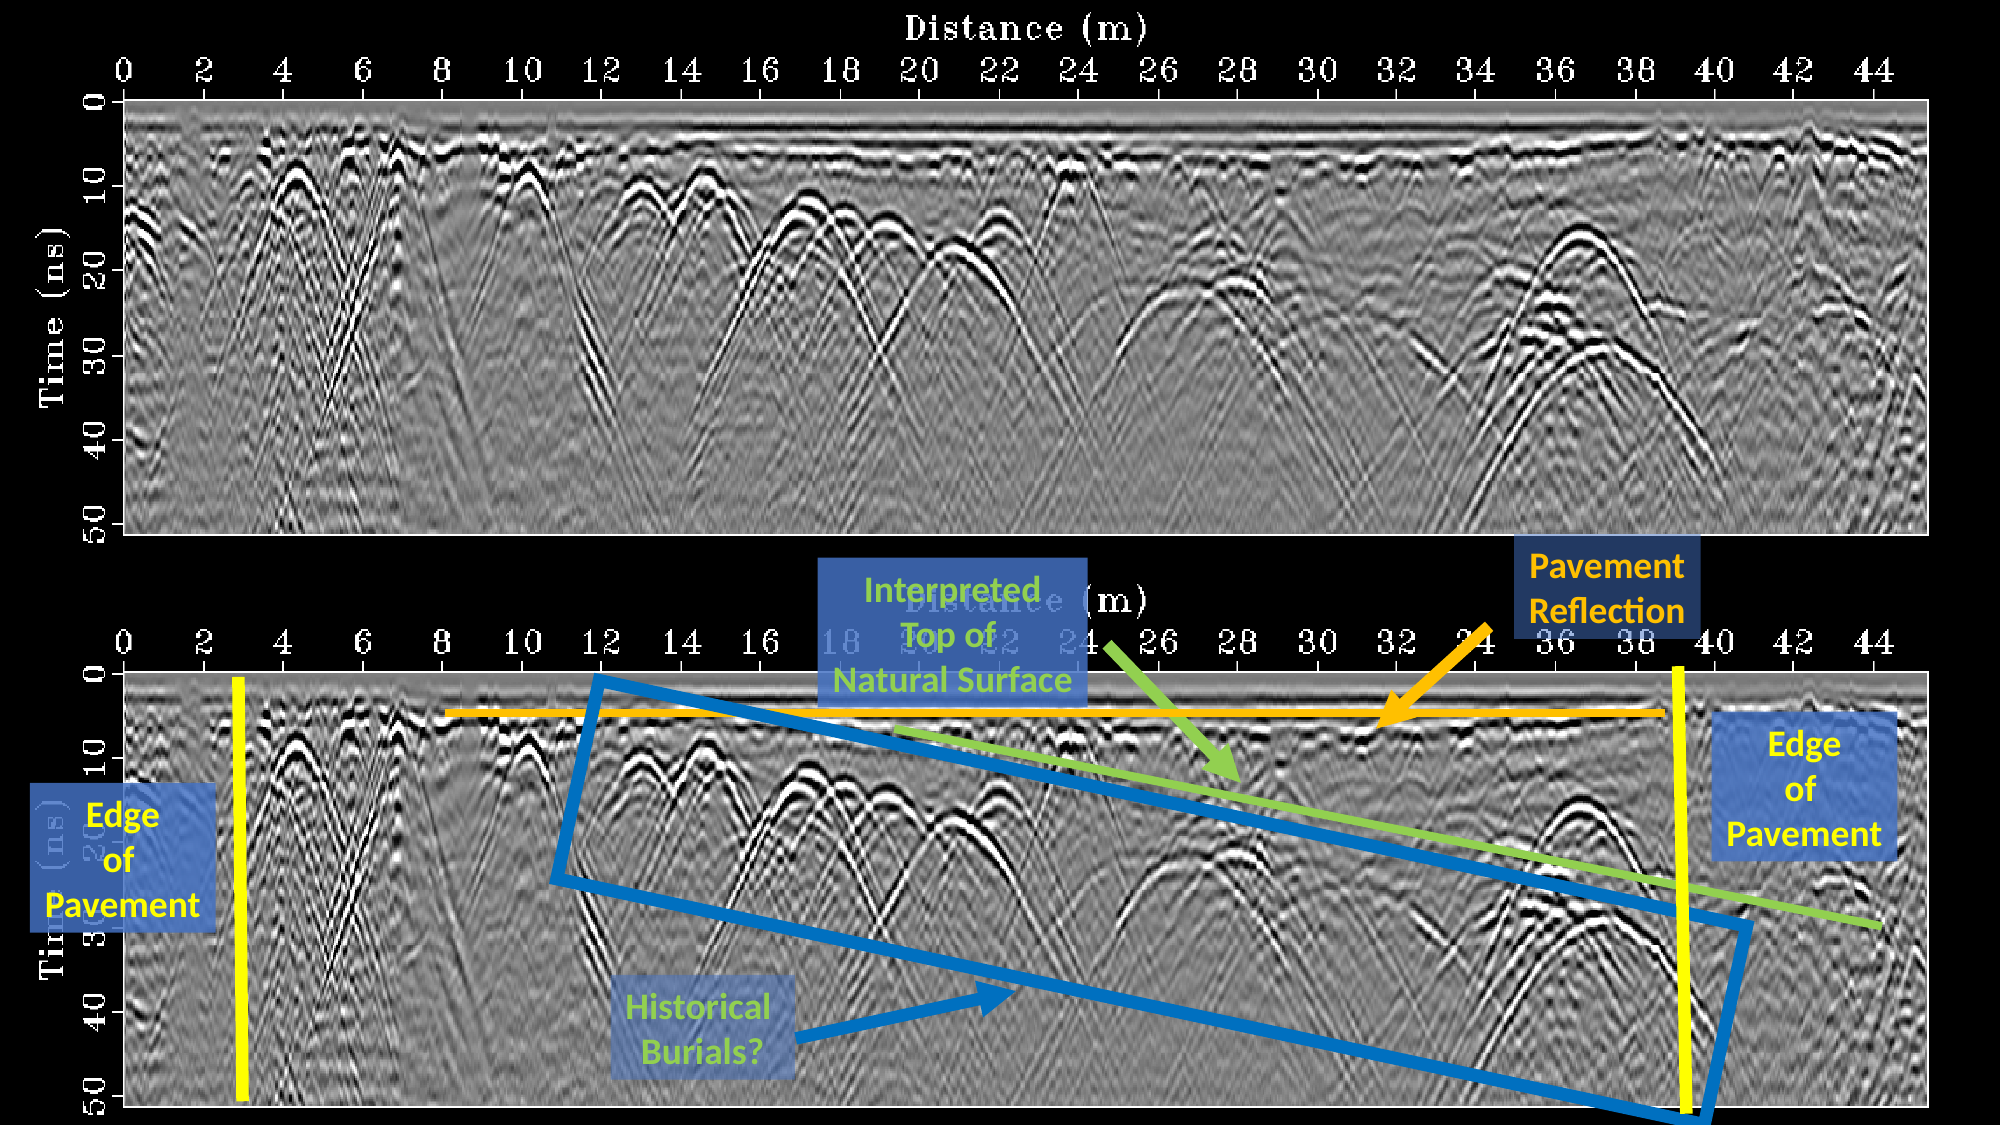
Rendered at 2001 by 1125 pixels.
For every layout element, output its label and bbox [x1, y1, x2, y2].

text_box [238, 676, 243, 1102]
text_box [1678, 666, 1687, 1114]
text_box [1687, 728, 1882, 927]
text_box [795, 991, 1016, 1039]
text_box [894, 728, 1678, 927]
text_box [1376, 626, 1490, 713]
text_box [1106, 714, 1241, 728]
picture [0, 0, 2000, 1125]
text_box [1106, 644, 1241, 713]
text_box [1376, 714, 1490, 728]
